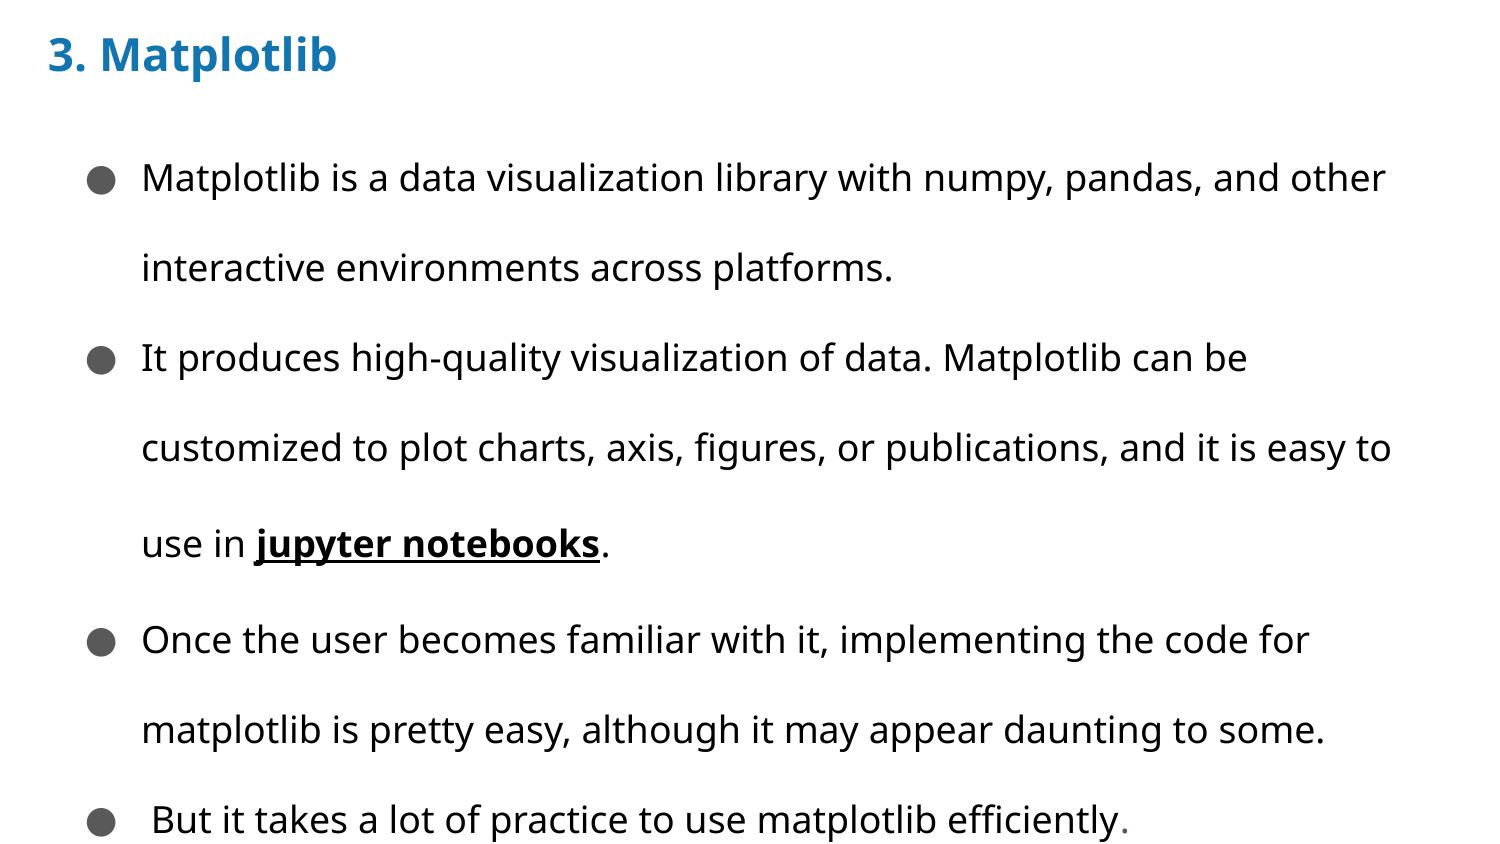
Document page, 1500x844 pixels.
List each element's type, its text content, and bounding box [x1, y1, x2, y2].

list Matplotlib is a data visualization library with numpy, pandas, and other interactive environments across platforms. It produces high-quality visualization of data. Matplotlib can be customized to plot charts, axis, figures, or publications, and it is easy to use in jupyter notebooks. Once the user becomes familiar with it, implementing the code for matplotlib is pretty easy, although it may appear daunting to some. But it takes a lot of practice to use matplotlib efficiently. [51, 93, 1449, 840]
title 3. Matplotlib [32, 0, 1431, 94]
